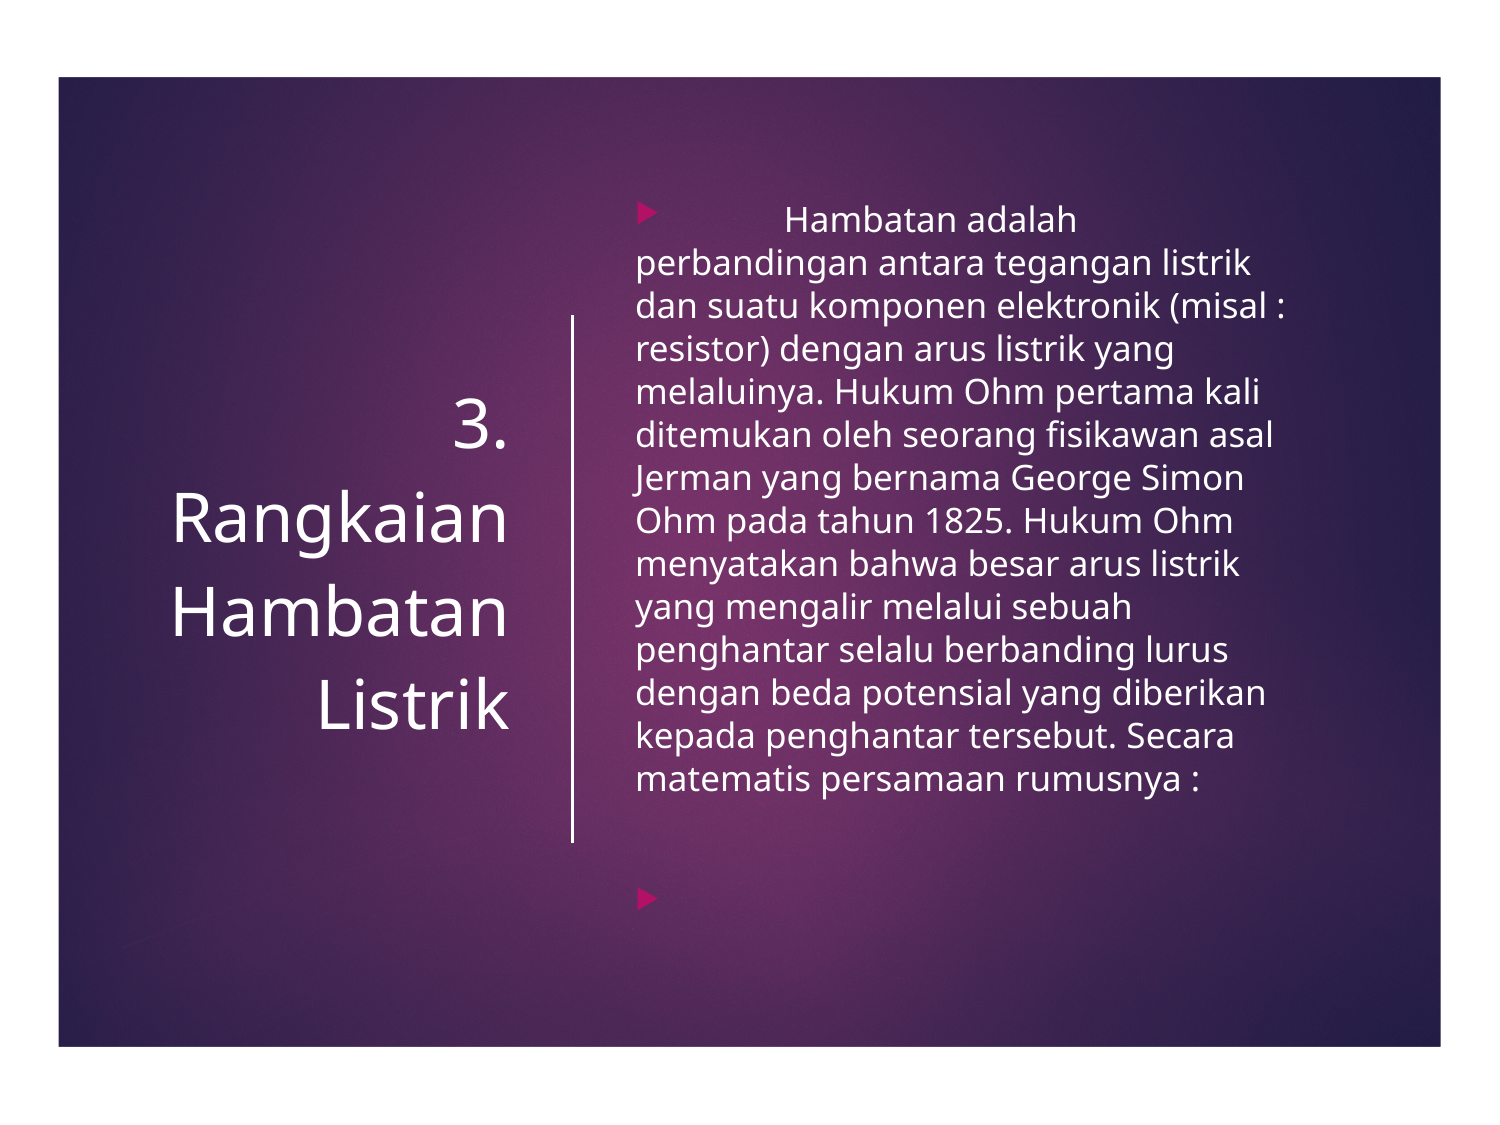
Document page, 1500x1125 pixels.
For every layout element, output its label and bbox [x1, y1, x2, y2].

text_box [0, 0, 1500, 1125]
